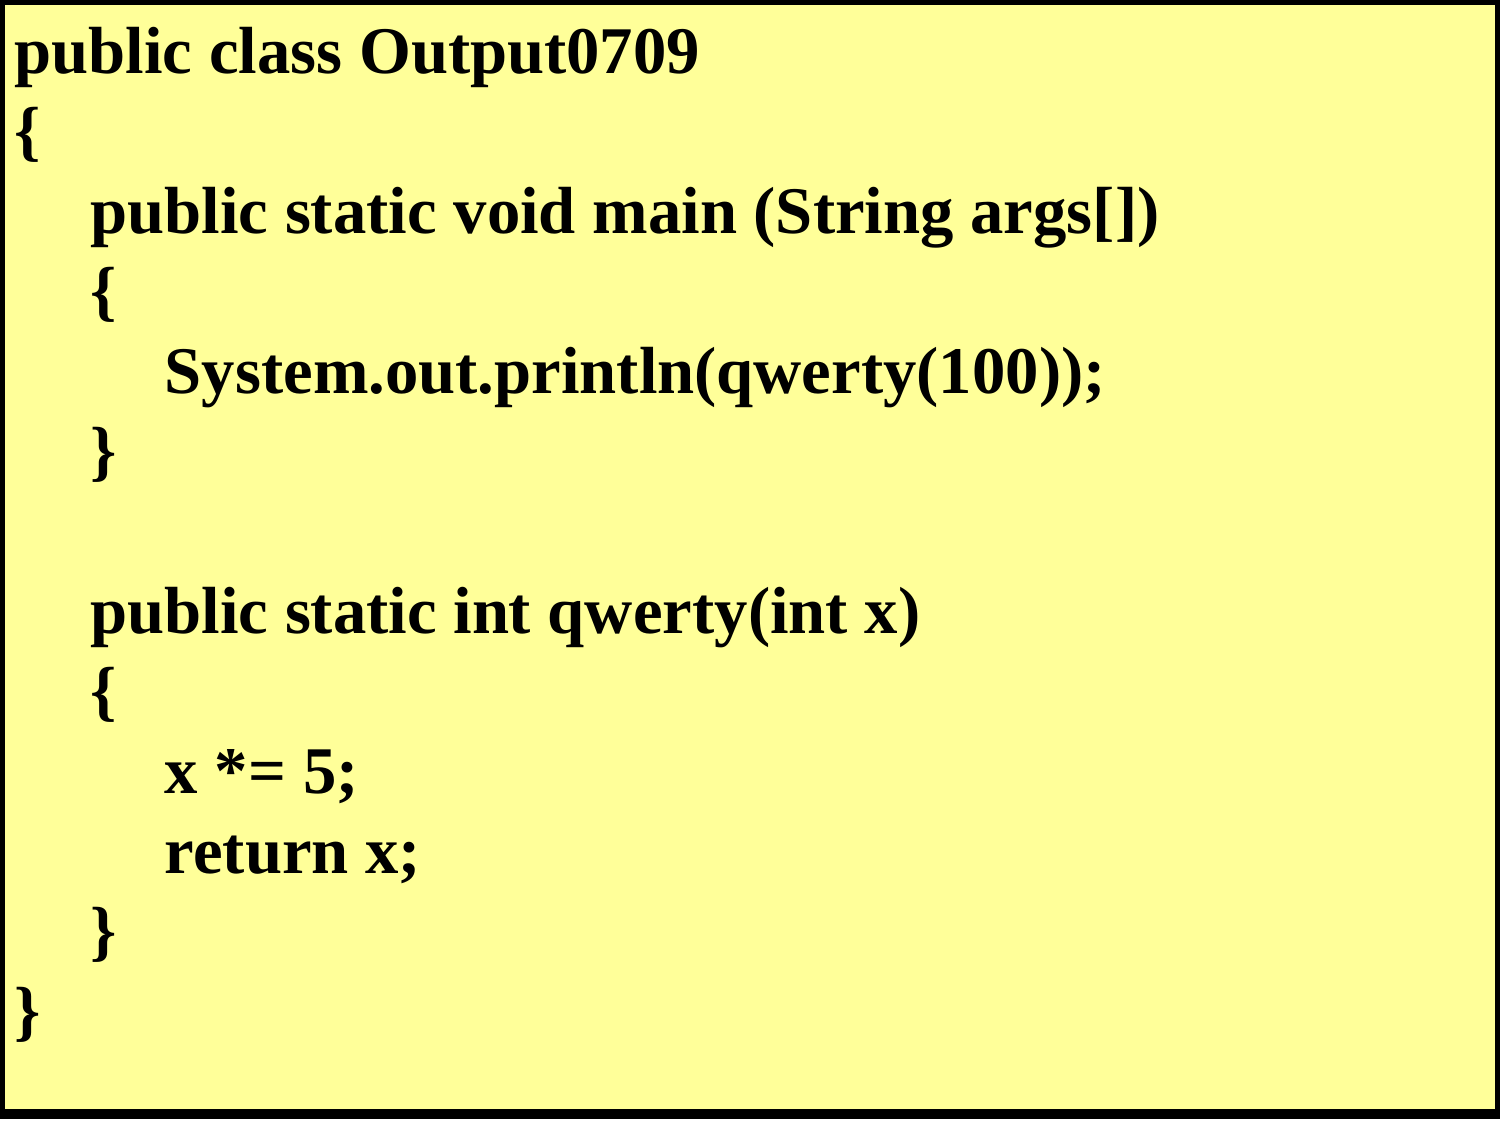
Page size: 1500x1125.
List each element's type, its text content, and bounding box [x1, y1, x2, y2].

text_box public class Output0709 { public static void main (String args[]) { System.out.println(qwerty(100)); } public static int qwerty(int x) { x *= 5; return x; } } [0, 0, 1500, 1115]
